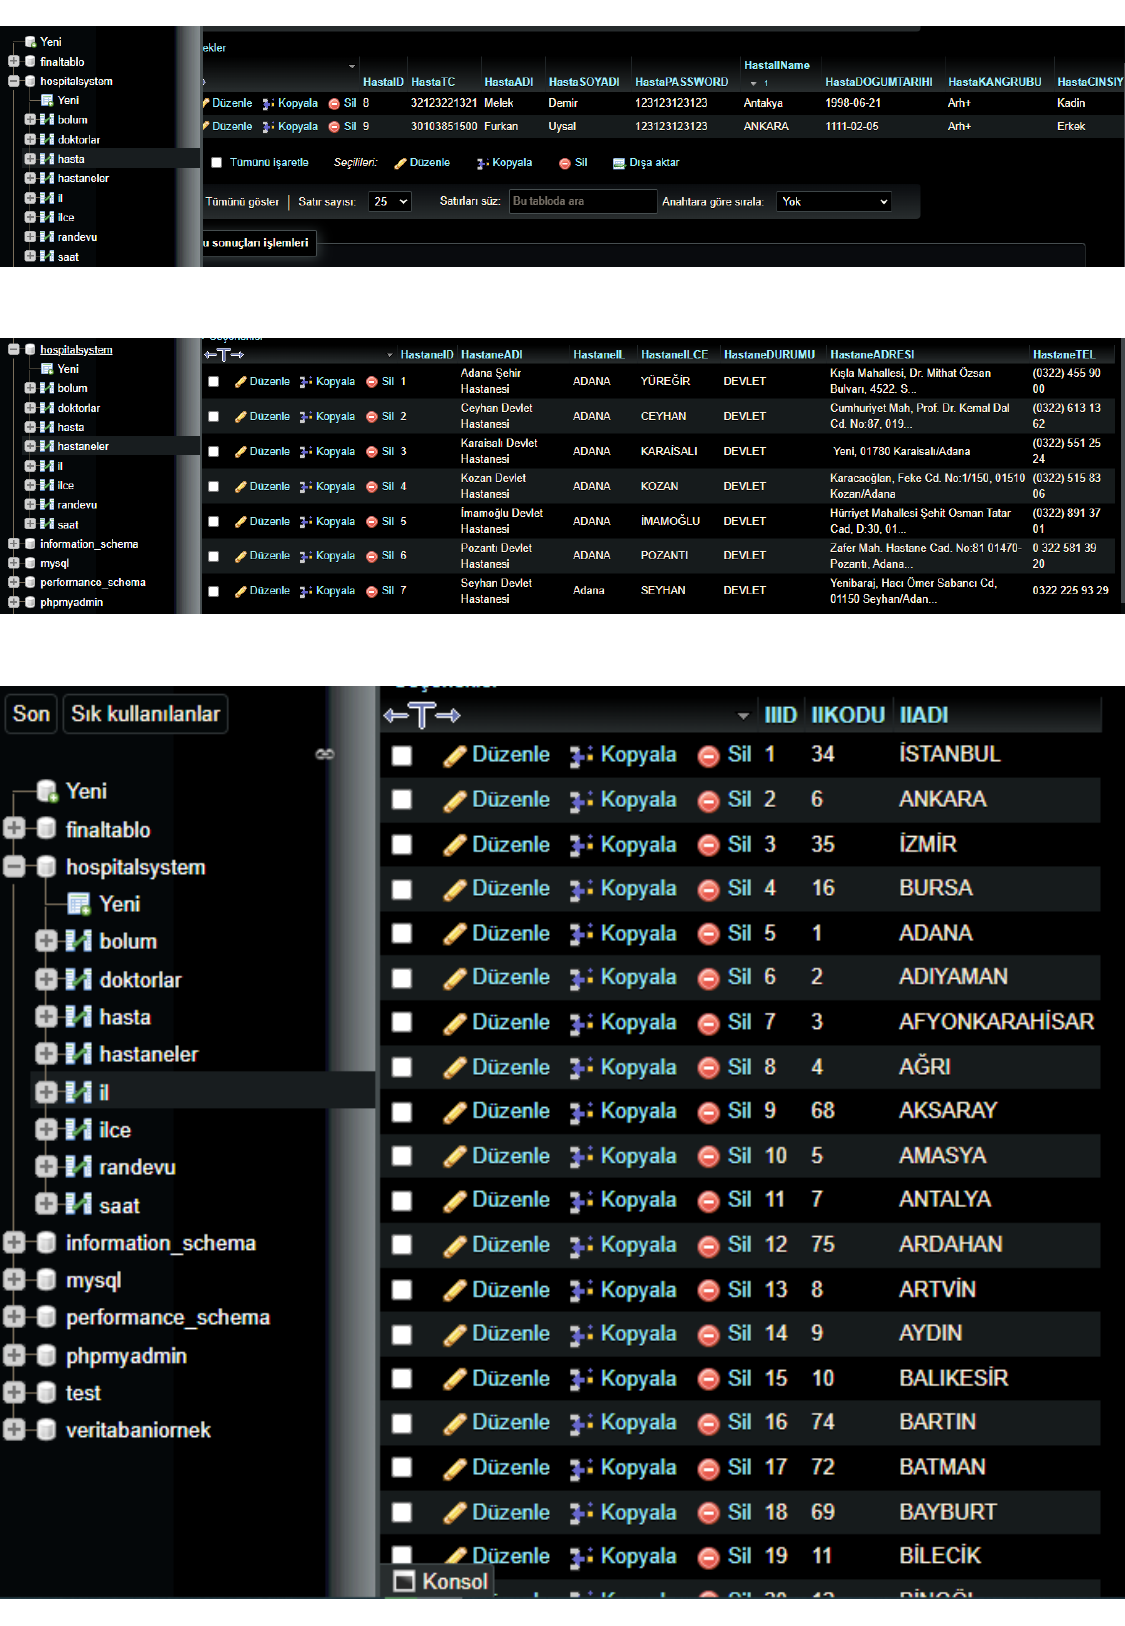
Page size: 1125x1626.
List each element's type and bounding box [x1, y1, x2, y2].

picture [0, 338, 1125, 614]
picture [0, 26, 1125, 267]
picture [0, 686, 1125, 1599]
